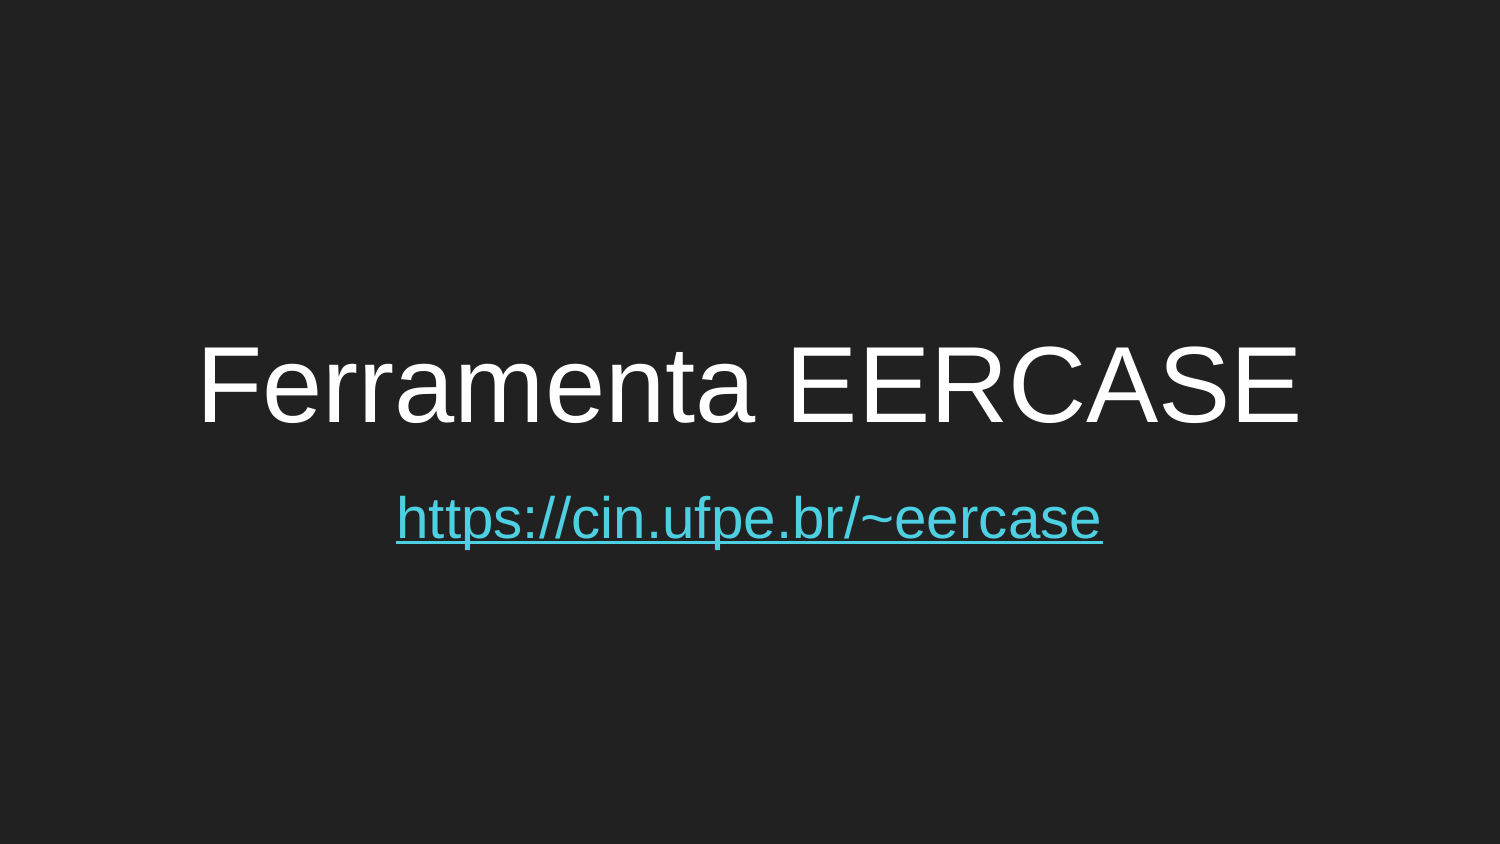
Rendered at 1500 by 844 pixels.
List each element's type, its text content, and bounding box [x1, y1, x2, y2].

text_box Ferramenta EERCASE [51, 122, 1449, 459]
text_box https://cin.ufpe.br/~eercase [51, 464, 1449, 595]
